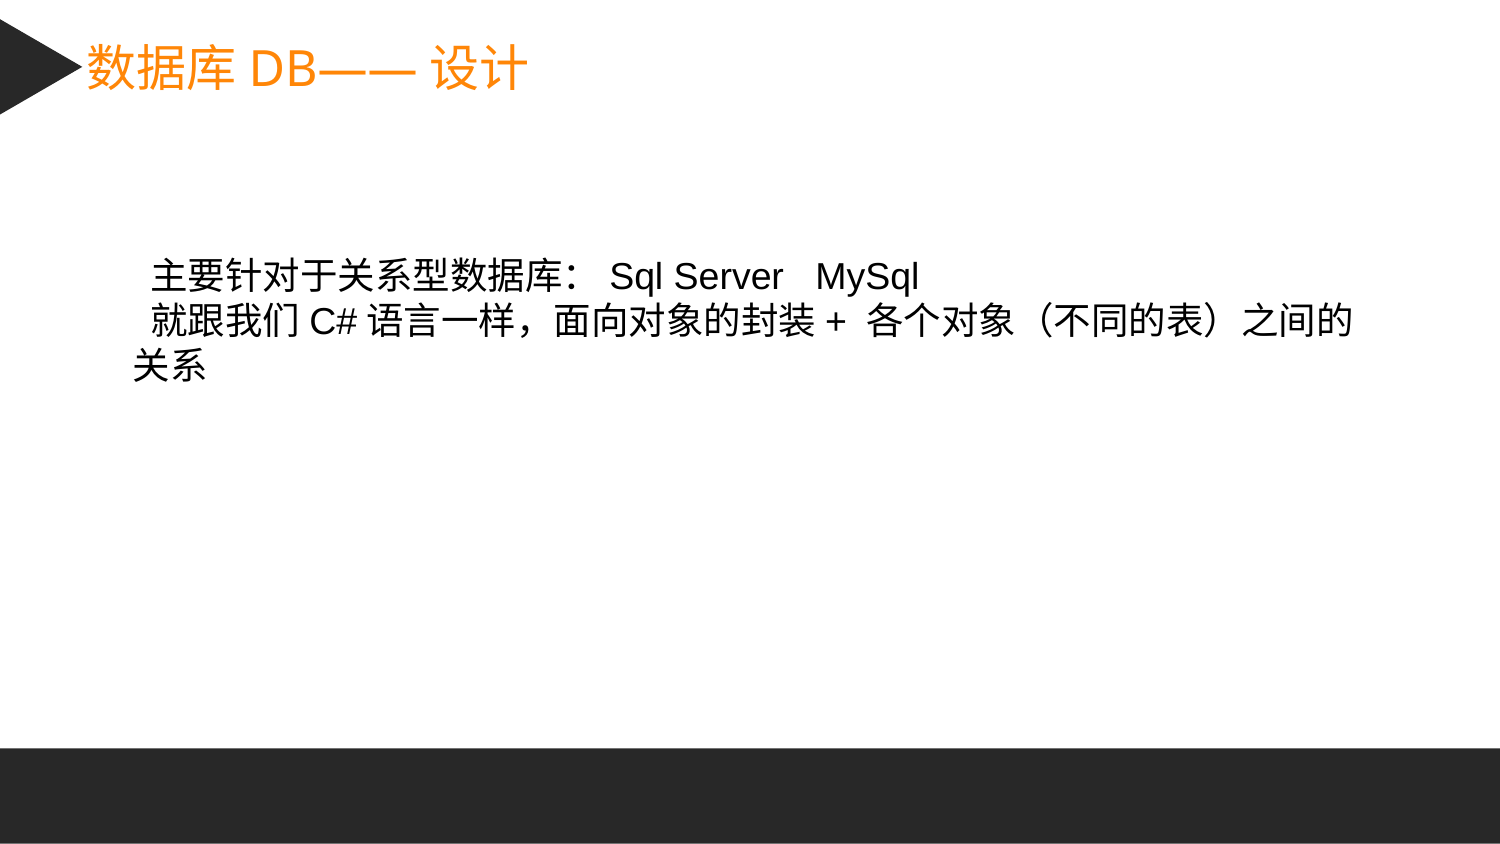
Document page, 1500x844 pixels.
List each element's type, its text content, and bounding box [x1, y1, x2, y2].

text_box 主要针对于关系型数据库：Sql Server MySql 就跟我们C#语言一样，面向对象的封装+ 各个对象（不同的表）之间的关系 [118, 244, 1382, 440]
text_box [0, 748, 1500, 844]
text_box [0, 19, 83, 115]
text_box 数据库DB——设计 [72, 29, 545, 104]
